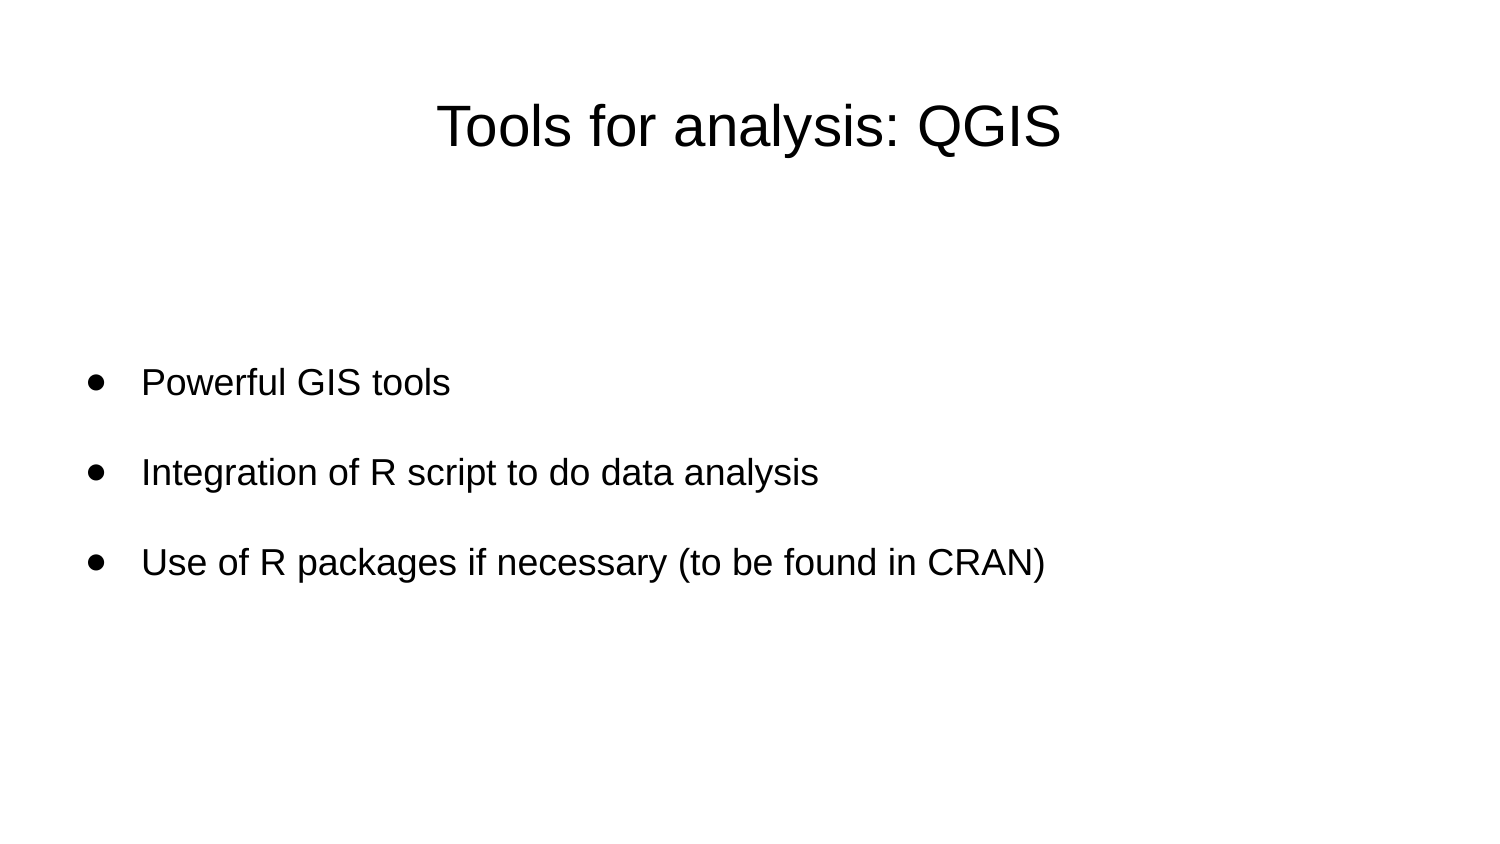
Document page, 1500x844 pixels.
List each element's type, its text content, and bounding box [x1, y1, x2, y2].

title Tools for analysis: QGIS [51, 72, 1449, 167]
list Powerful GIS tools Integration of R script to do data analysis Use of R packages if necessary (to be found in CRAN) [51, 219, 1449, 750]
